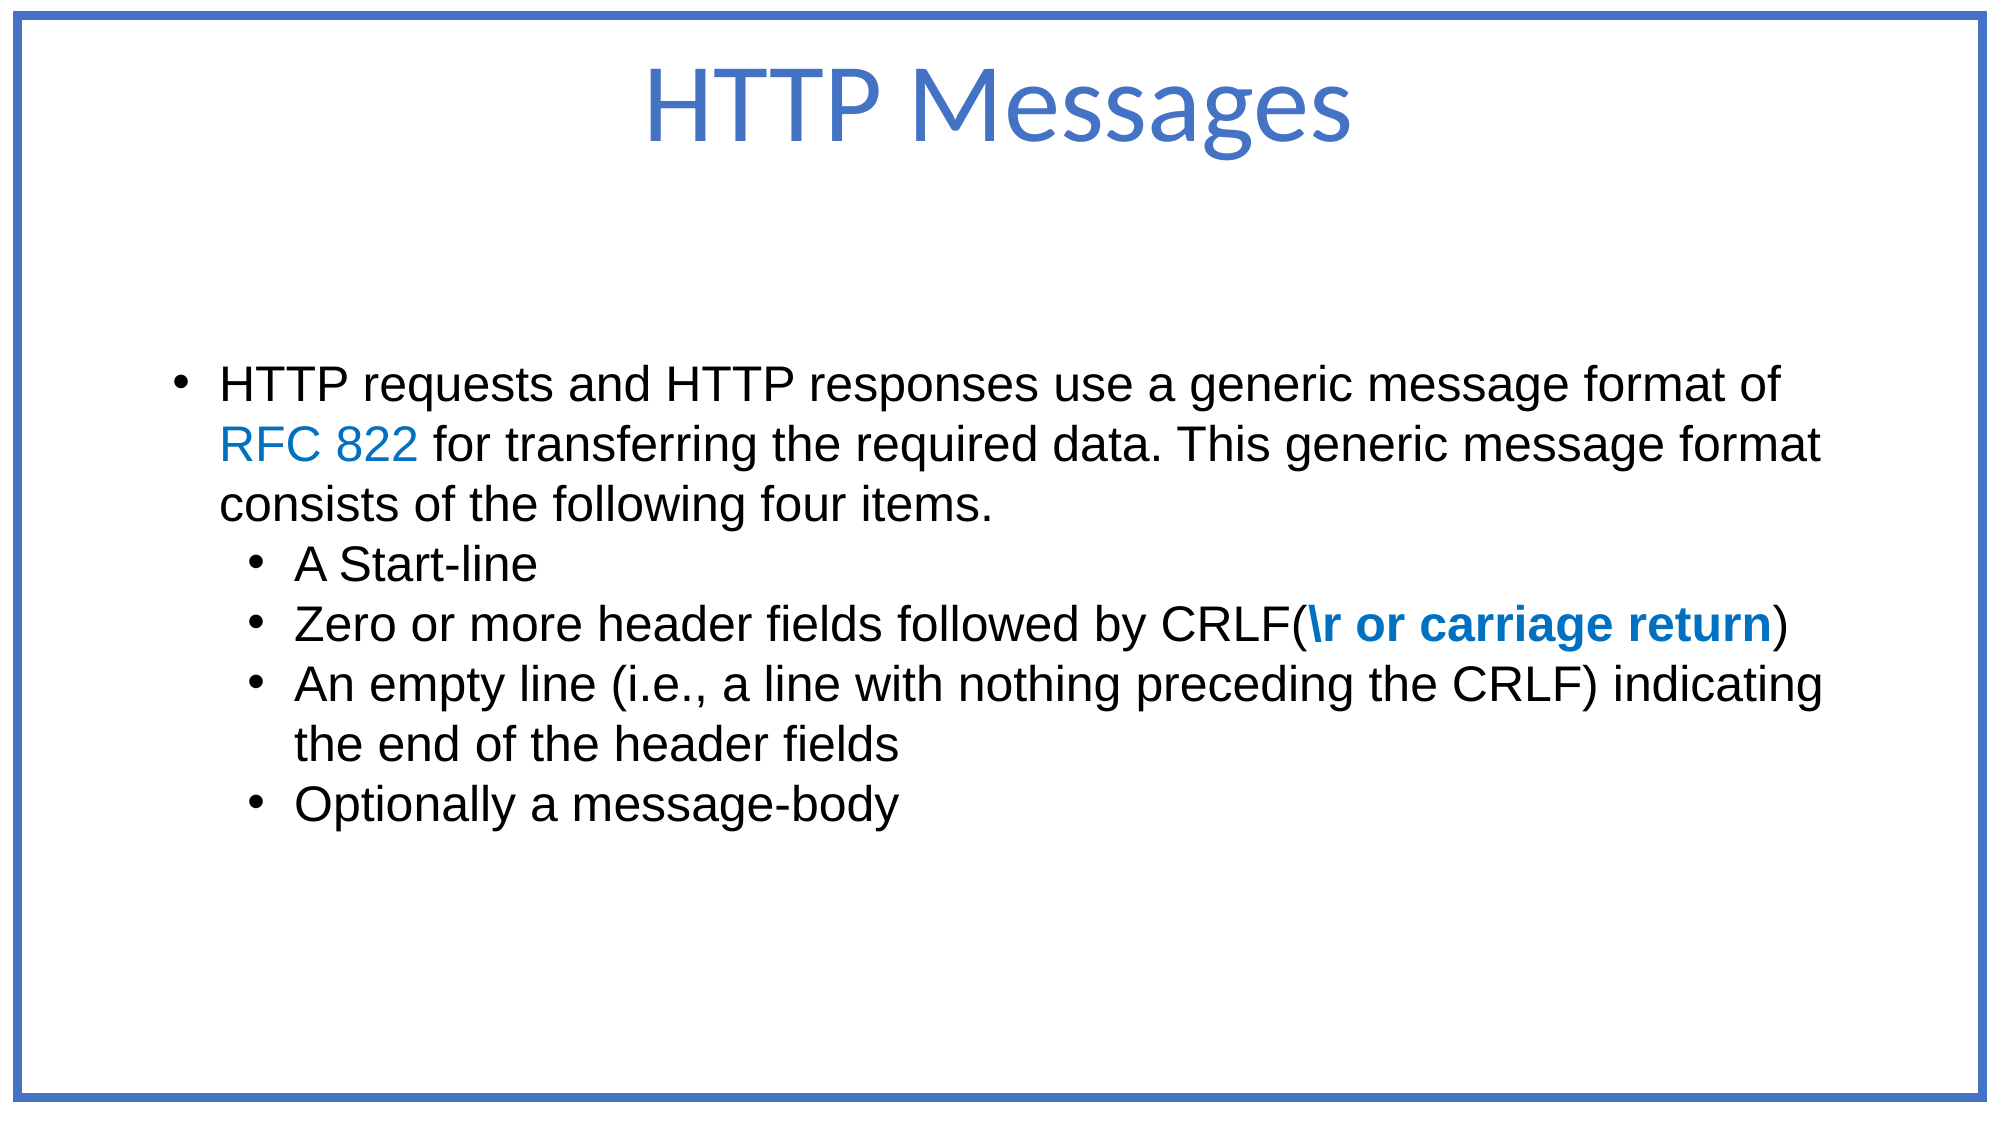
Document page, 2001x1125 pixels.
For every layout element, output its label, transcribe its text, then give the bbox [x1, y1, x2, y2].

text_box HTTP Messages [628, 21, 1370, 172]
text_box [16, 14, 1984, 1098]
text_box HTTP requests and HTTP responses use a generic message format of RFC 822 for transferring the required data. This generic message format consists of the following four items. A Start-line Zero or more header fields followed by CRLF(\r or carriage return) An empty line (i.e., a line with nothing preceding the CRLF) indicating the end of the header fields Optionally a message-body [157, 344, 1846, 930]
slide_number 7 [1412, 1042, 1863, 1103]
